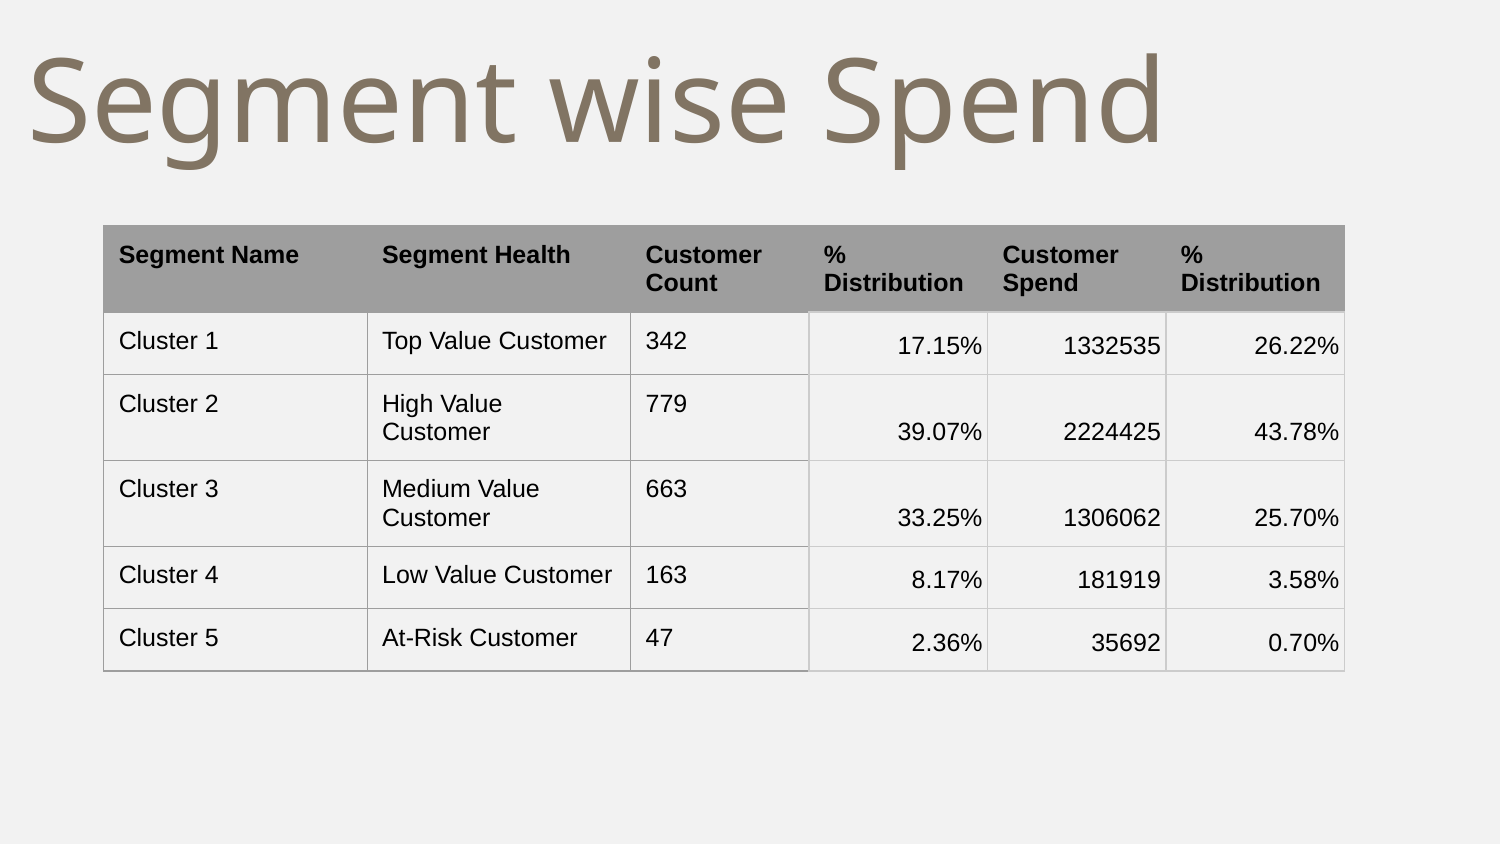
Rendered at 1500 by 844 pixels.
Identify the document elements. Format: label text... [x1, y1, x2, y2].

table_cell 181919 [988, 547, 1165, 608]
table_cell 35692 [988, 609, 1165, 670]
table_cell Cluster 3 [104, 461, 367, 546]
table_cell High Value Customer [368, 375, 630, 460]
table_cell At-Risk Customer [368, 609, 630, 670]
table_header Customer Spend [988, 227, 1165, 311]
table_cell 2224425 [988, 375, 1165, 460]
table_cell 1306062 [988, 461, 1165, 546]
table_cell 342 [631, 313, 808, 374]
table_cell 33.25% [810, 461, 987, 546]
table_cell Cluster 1 [104, 313, 367, 374]
title Segment wise Spend [11, 54, 1470, 204]
table_cell 0.70% [1167, 609, 1344, 670]
table_header % Distribution [810, 227, 987, 311]
table_cell 8.17% [810, 547, 987, 608]
table_cell 47 [631, 609, 808, 670]
table_cell Cluster 2 [104, 375, 367, 460]
table_header % Distribution [1167, 227, 1344, 311]
table_header Segment Name [104, 227, 367, 311]
table_cell 39.07% [810, 375, 987, 460]
table_header Customer Count [631, 227, 808, 311]
table_cell 25.70% [1167, 461, 1344, 546]
table_cell 163 [631, 547, 808, 608]
table_cell 43.78% [1167, 375, 1344, 460]
table_cell 3.58% [1167, 547, 1344, 608]
table_cell 2.36% [810, 609, 987, 670]
table_cell Top Value Customer [368, 313, 630, 374]
table_cell Cluster 4 [104, 547, 367, 608]
table_cell 26.22% [1167, 313, 1344, 374]
table_cell Medium Value Customer [368, 461, 630, 546]
table_cell 663 [631, 461, 808, 546]
table_cell Cluster 5 [104, 609, 367, 670]
table_cell Low Value Customer [368, 547, 630, 608]
table_header Segment Health [368, 227, 630, 311]
table_cell 17.15% [810, 313, 987, 374]
table_cell 1332535 [988, 313, 1165, 374]
table_cell 779 [631, 375, 808, 460]
